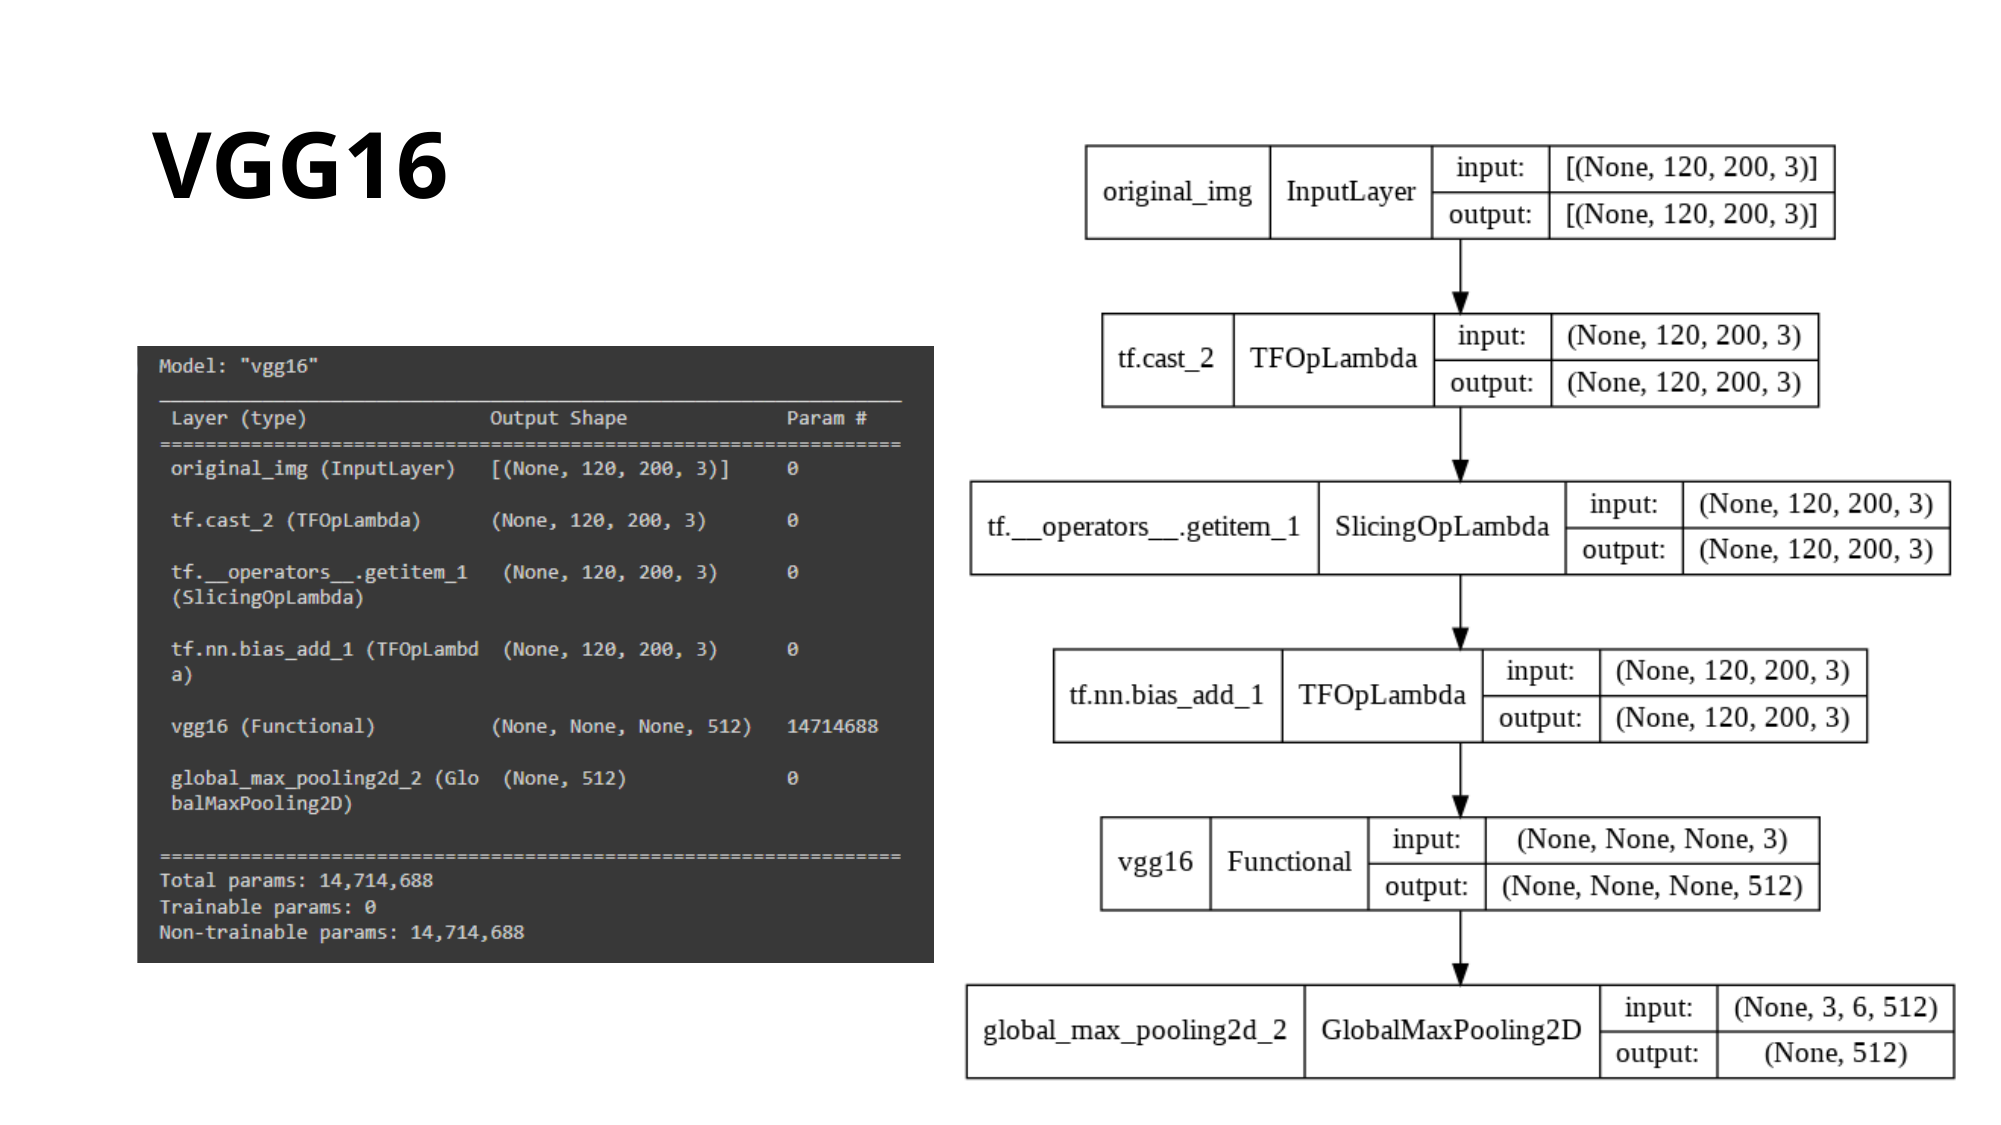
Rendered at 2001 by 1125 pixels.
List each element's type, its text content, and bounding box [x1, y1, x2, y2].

picture [959, 137, 1962, 1088]
title VGG16 [137, 59, 1863, 278]
picture [137, 345, 934, 963]
